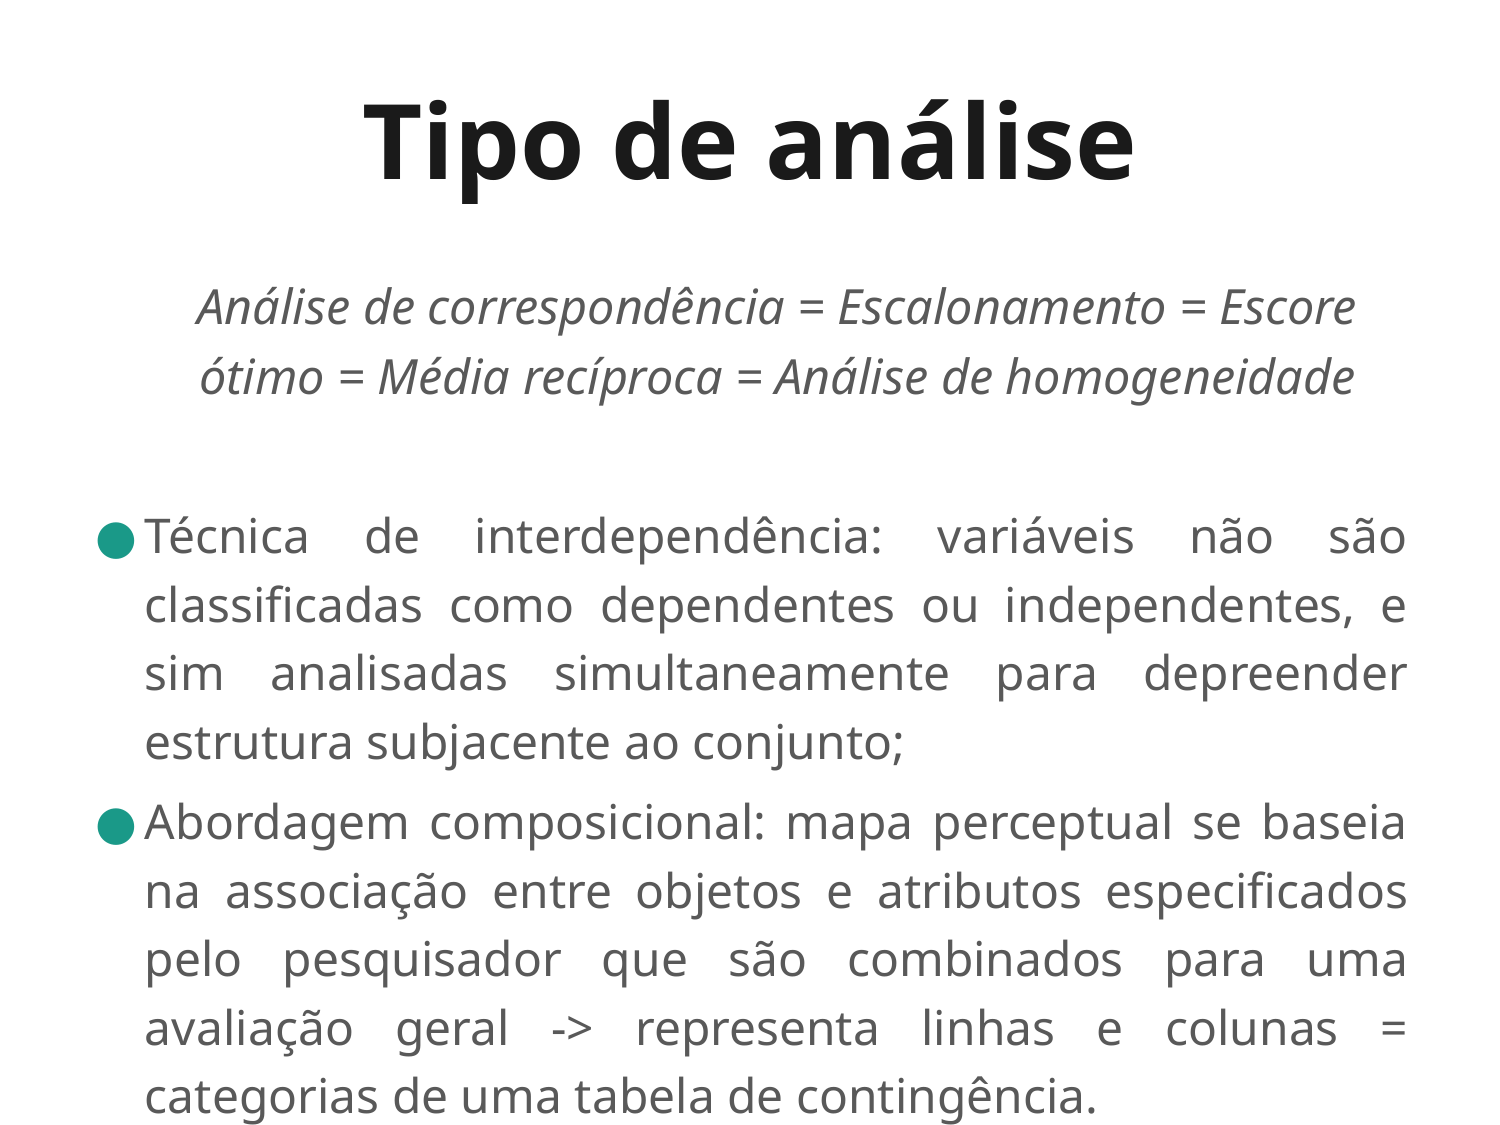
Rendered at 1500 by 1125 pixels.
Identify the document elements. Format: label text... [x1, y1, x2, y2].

list Análise de correspondência = Escalonamento = Escore ótimo = Média recíproca = Análise de homogeneidade Técnica de interdependência: variáveis não são classificadas como dependentes ou independentes, e sim analisadas simultaneamente para depreender estrutura subjacente ao conjunto; Abordagem composicional: mapa perceptual se baseia na associação entre objetos e atributos especificados pelo pesquisador que são combinados para uma avaliação geral -> representa linhas e colunas = categorias de uma tabela de contingência. [75, 262, 1425, 1125]
title Tipo de análise [75, 45, 1425, 233]
